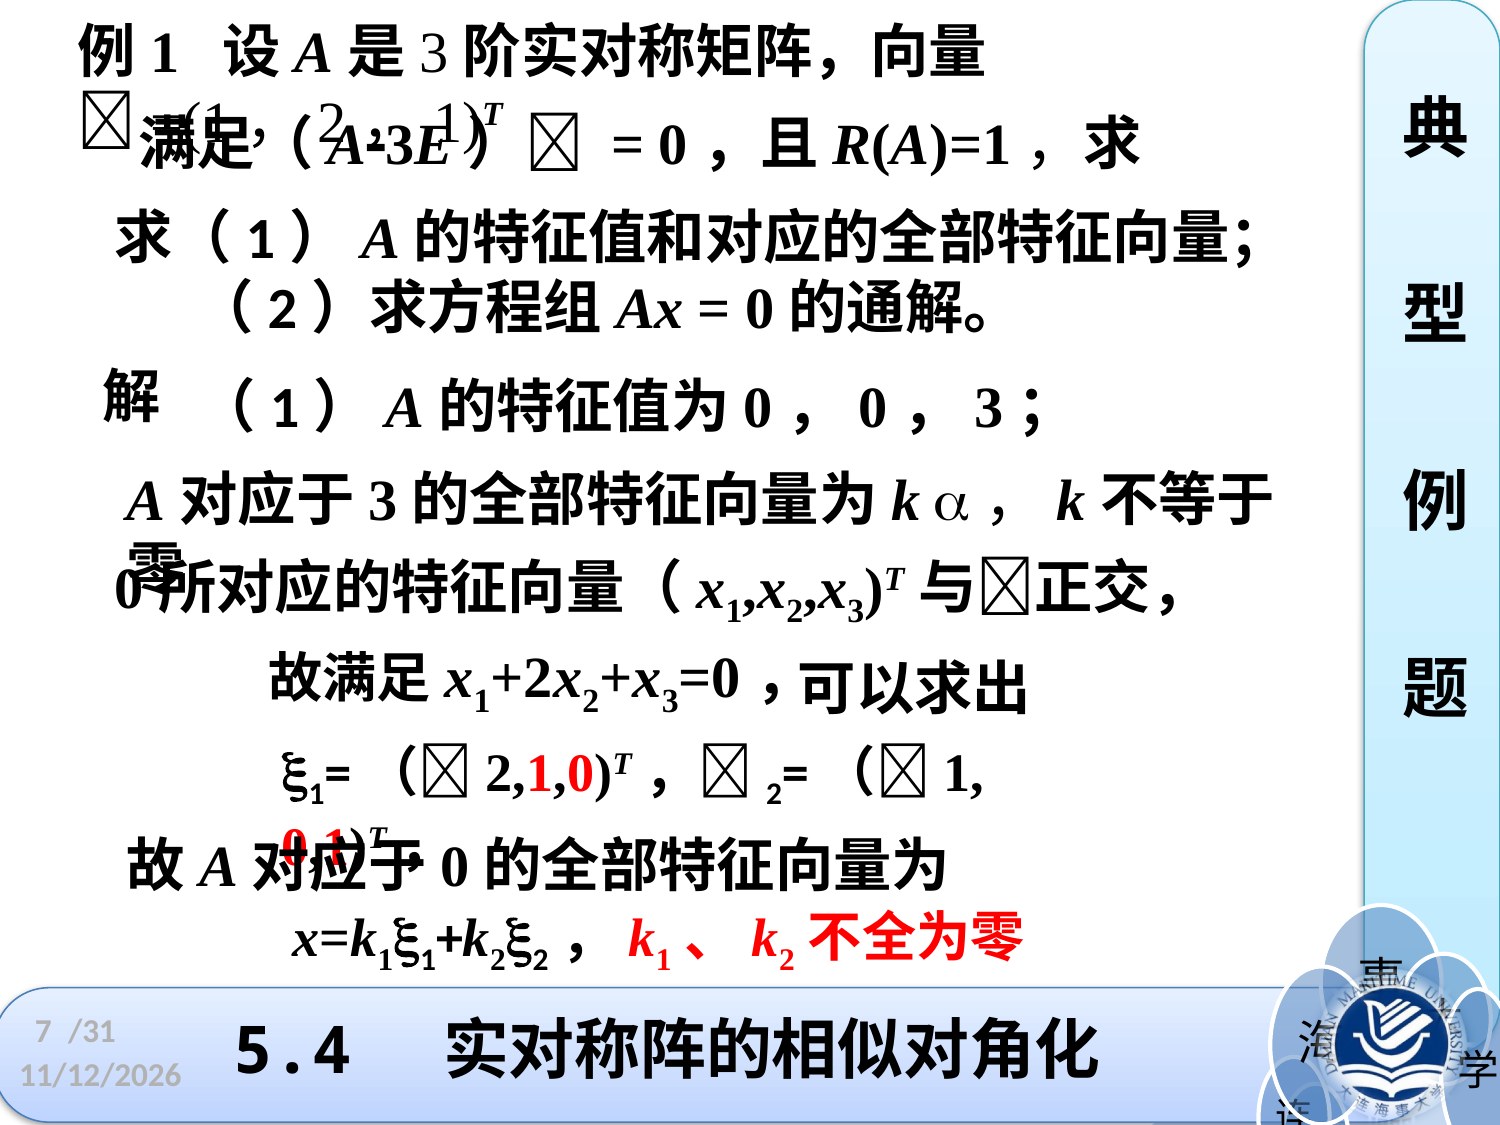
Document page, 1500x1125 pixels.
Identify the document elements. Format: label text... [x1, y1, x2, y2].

text_box 故满足x1+2x2+x3=0， [253, 632, 835, 727]
text_box 可以求出 [783, 643, 1081, 729]
text_box （1）A的特征值为0，0，3； [182, 361, 1270, 447]
text_box 解 [88, 351, 207, 437]
text_box 例1 设A是3阶实对称矩阵，向量=(1，2，1)T [63, 7, 1341, 162]
picture [1310, 960, 1481, 1114]
title 5.4 实对称阵的相似对角化 [161, 999, 1305, 1094]
footer /31 [67, 999, 161, 1060]
text_box 故A对应于0的全部特征向量为 [112, 821, 1128, 906]
text_box 求（1）A的特征值和对应的全部特征向量； （2）求方程组Ax = 0的通解。 [100, 193, 1306, 348]
text_box 典 型 例 题 [1387, 78, 1483, 882]
text_box 1=（2,1,0)T，2=（1,0,1)T， [266, 729, 1010, 821]
text_box A对应于3的全部特征向量为k ，k不等于零 [112, 454, 1341, 610]
text_box 0所对应的特征向量（x1,x2,x3)T与正交， [100, 542, 1317, 638]
text_box 满足（A3E） = 0，且R(A)=1，求 [123, 98, 1187, 184]
text_box x=k11+k22，k1、k2不全为零 [277, 895, 1199, 984]
slide_number 7 [0, 999, 67, 1060]
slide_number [4, 1042, 355, 1103]
